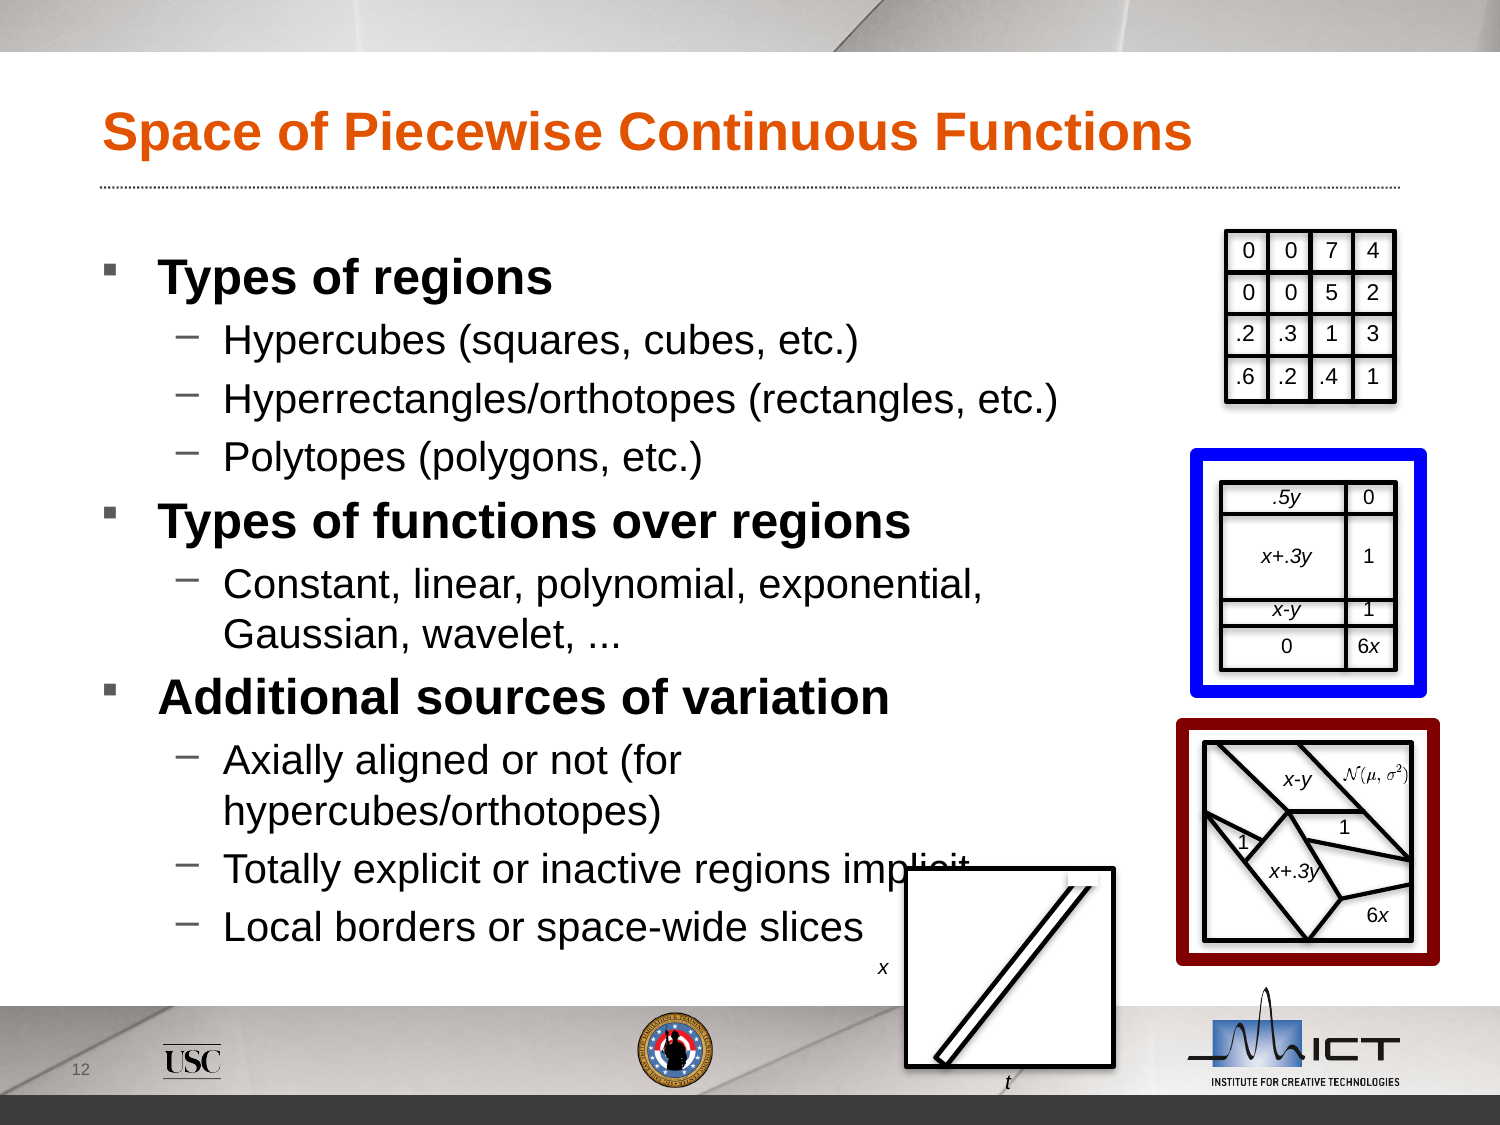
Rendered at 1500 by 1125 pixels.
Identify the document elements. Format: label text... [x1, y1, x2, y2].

text_box [1196, 454, 1421, 692]
list Types of regions Hypercubes (squares, cubes, etc.) Hyperrectangles/orthotopes (rectangles, etc.) Polytopes (polygons, etc.) Types of functions over regions Constant, linear, polynomial, exponential, Gaussian, wavelet, ... Additional sources of variation Axially aligned or not (for hypercubes/orthotopes) Totally explicit or inactive regions implicit Local borders or space-wide slices [85, 237, 1147, 950]
picture [0, 0, 1500, 52]
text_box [860, 854, 1114, 1102]
text_box [1182, 724, 1434, 960]
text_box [1221, 227, 1397, 402]
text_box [1203, 742, 1412, 942]
picture [1114, 987, 1500, 1095]
title Space of Piecewise Continuous Functions [87, 99, 1413, 176]
picture [0, 1006, 860, 1095]
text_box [1220, 475, 1397, 671]
